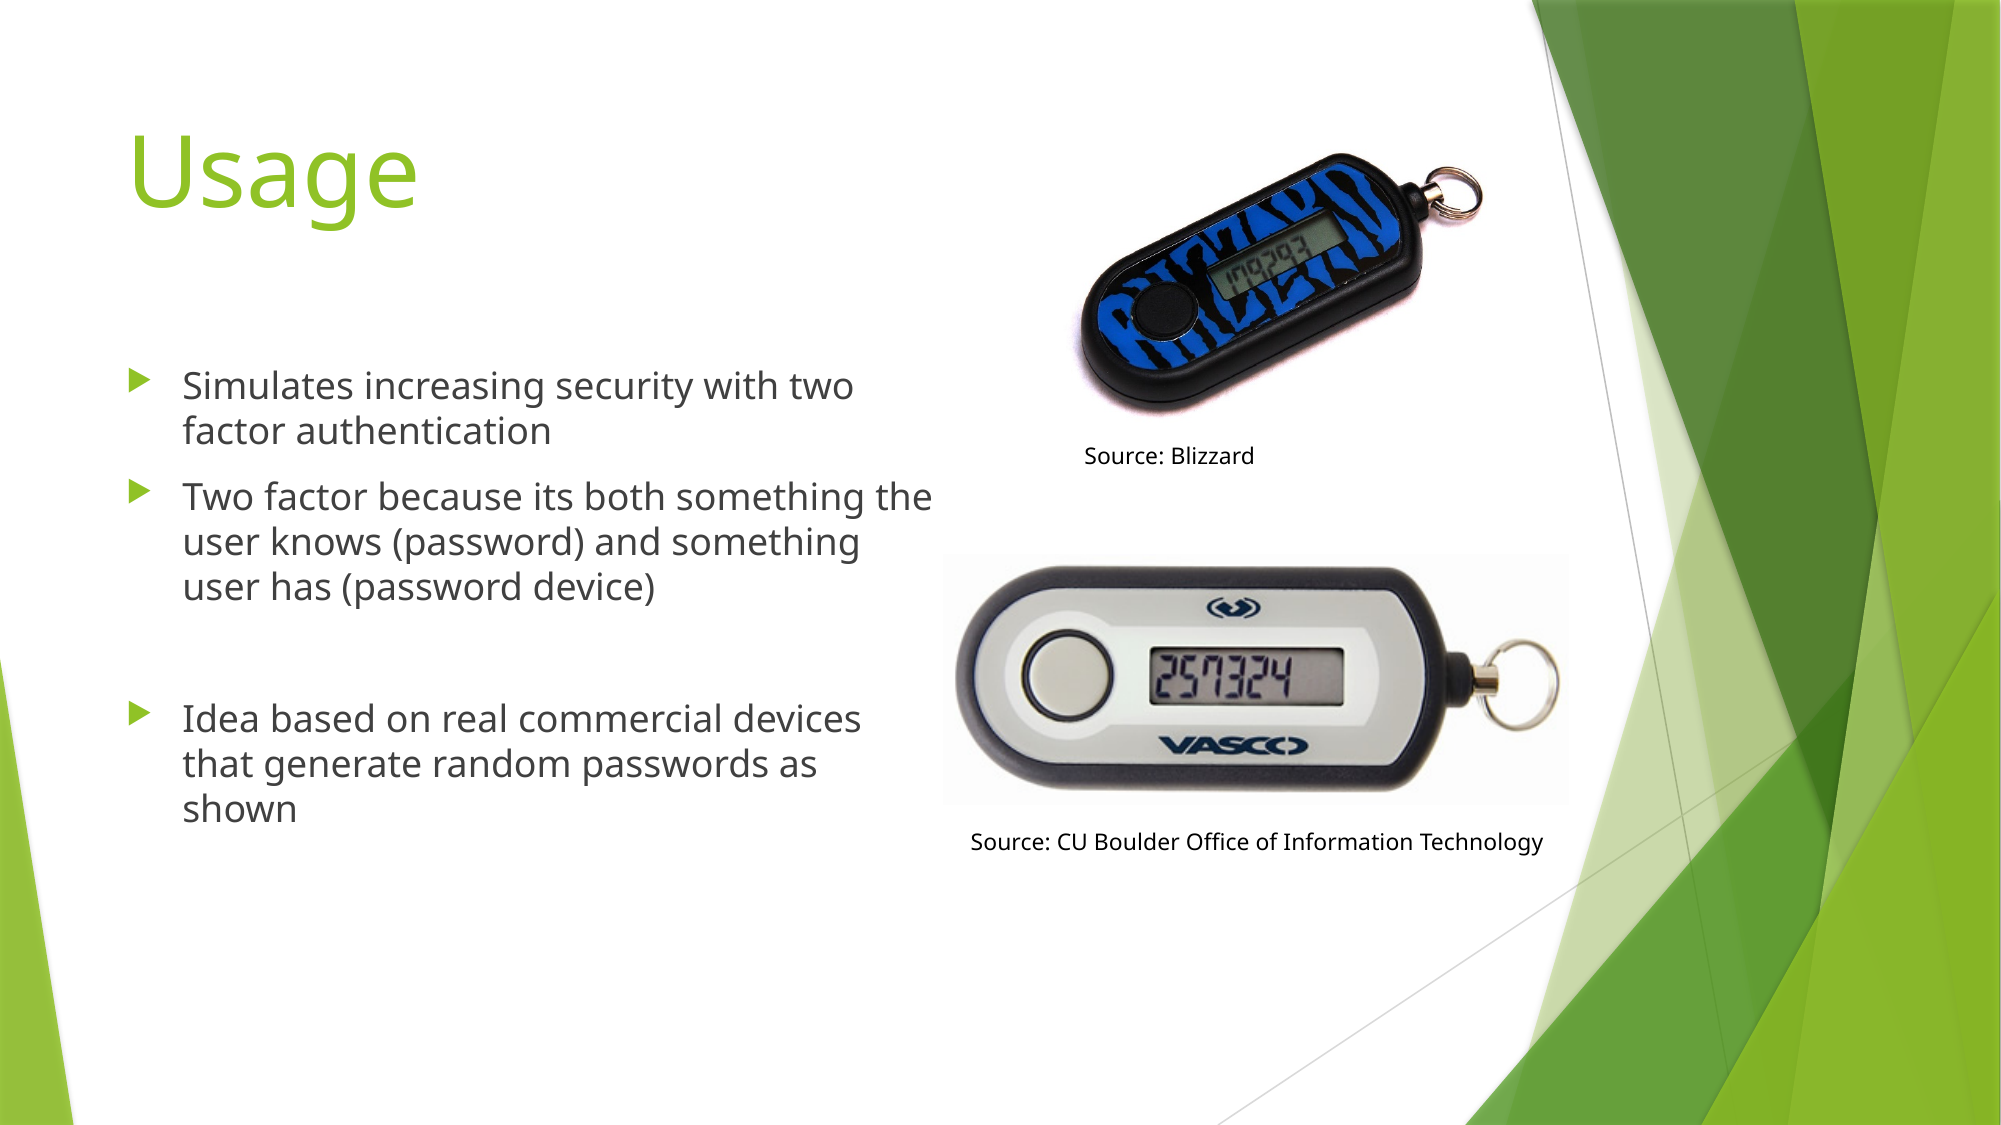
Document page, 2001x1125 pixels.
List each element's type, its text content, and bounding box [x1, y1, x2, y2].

picture [943, 554, 1570, 806]
title Usage [111, 99, 1522, 317]
picture [1059, 138, 1498, 428]
list Simulates increasing security with two factor authentication Two factor because its both something the user knows (password) and something user has (password device) Idea based on real commercial devices that generate random passwords as shown [111, 354, 954, 992]
text_box Source: CU Boulder Office of Information Technology [955, 820, 1559, 863]
text_box Source: Blizzard [1069, 436, 1271, 477]
